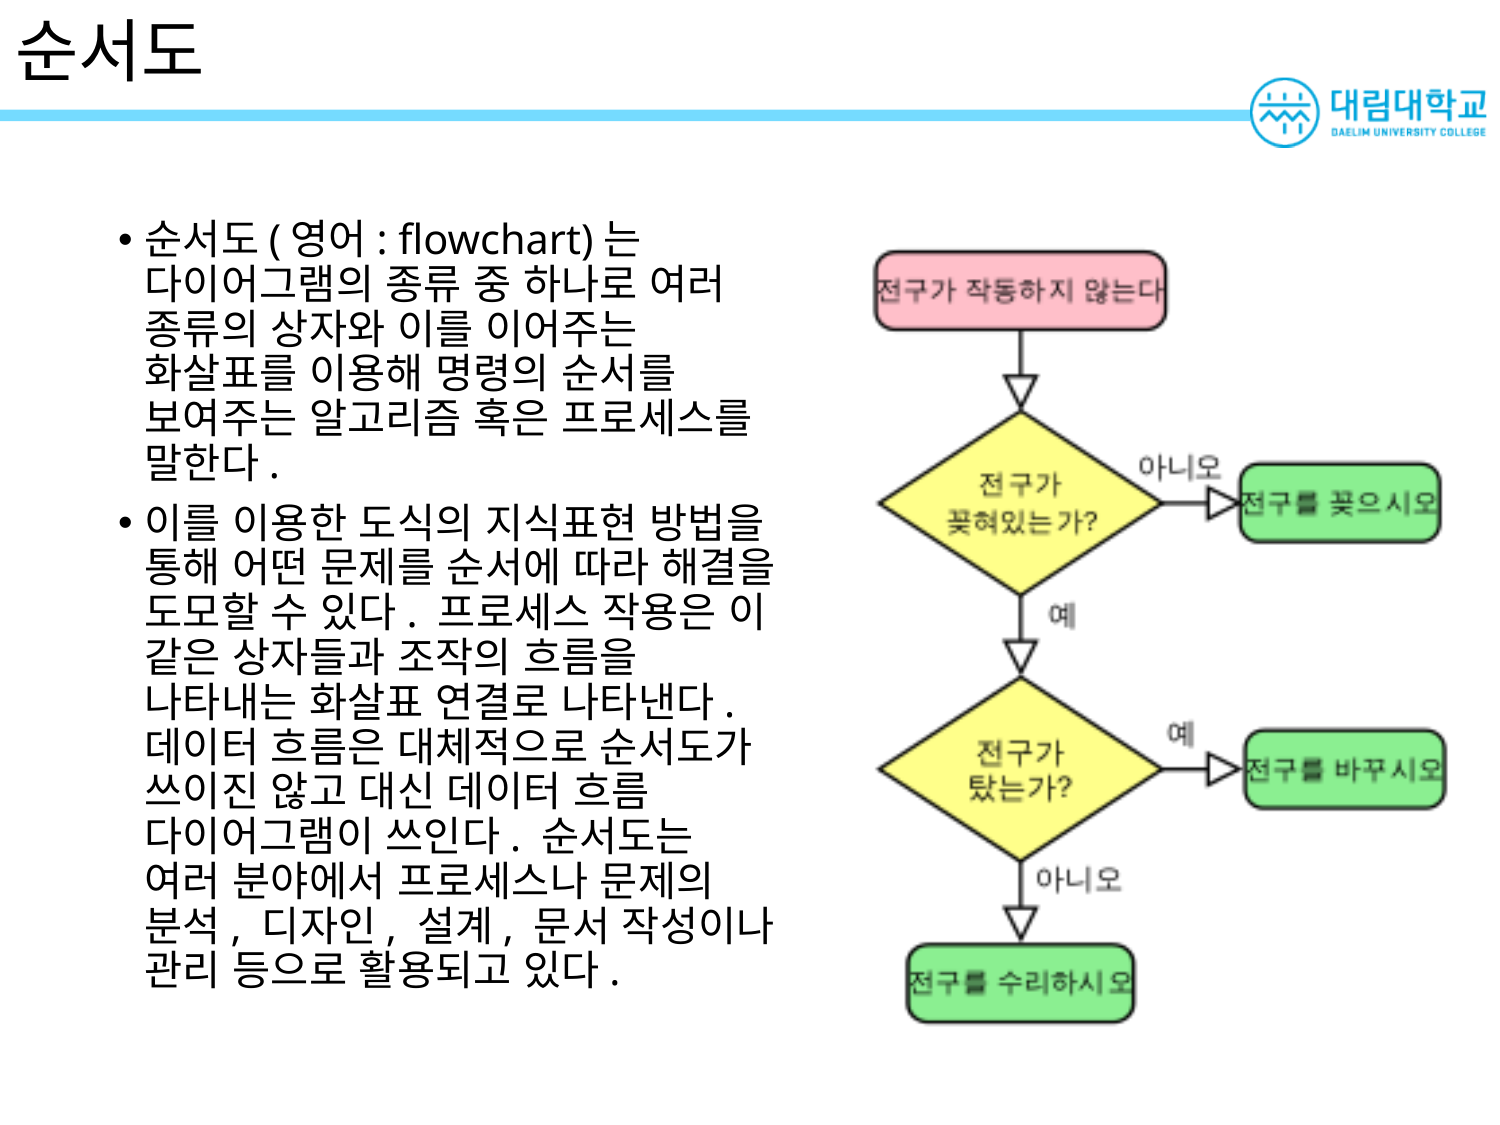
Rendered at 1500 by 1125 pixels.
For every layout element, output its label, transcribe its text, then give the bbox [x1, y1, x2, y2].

picture [1250, 108, 1487, 148]
picture [1476, 108, 1487, 115]
picture [863, 235, 1456, 1043]
list 순서도(영어: flowchart)는 다이어그램의 종류 중 하나로 여러 종류의 상자와 이를 이어주는 화살표를 이용해 명령의 순서를 보여주는 알고리즘 혹은 프로세스를 말한다. 이를 이용한 도식의 지식표현 방법을 통해 어떤 문제를 순서에 따라 해결을 도모할 수 있다. 프로세스 작용은 이 같은 상자들과 조작의 흐름을 나타내는 화살표 연결로 나타낸다. 데이터 흐름은 대체적으로 순서도가 쓰이진 않고 대신 데이터 흐름 다이어그램이 쓰인다. 순서도는 여러 분야에서 프로세스나 문제의 분석, 디자인, 설계, 문서 작성이나 관리 등으로 활용되고 있다. [103, 211, 796, 1014]
title 순서도 [0, 0, 1500, 108]
